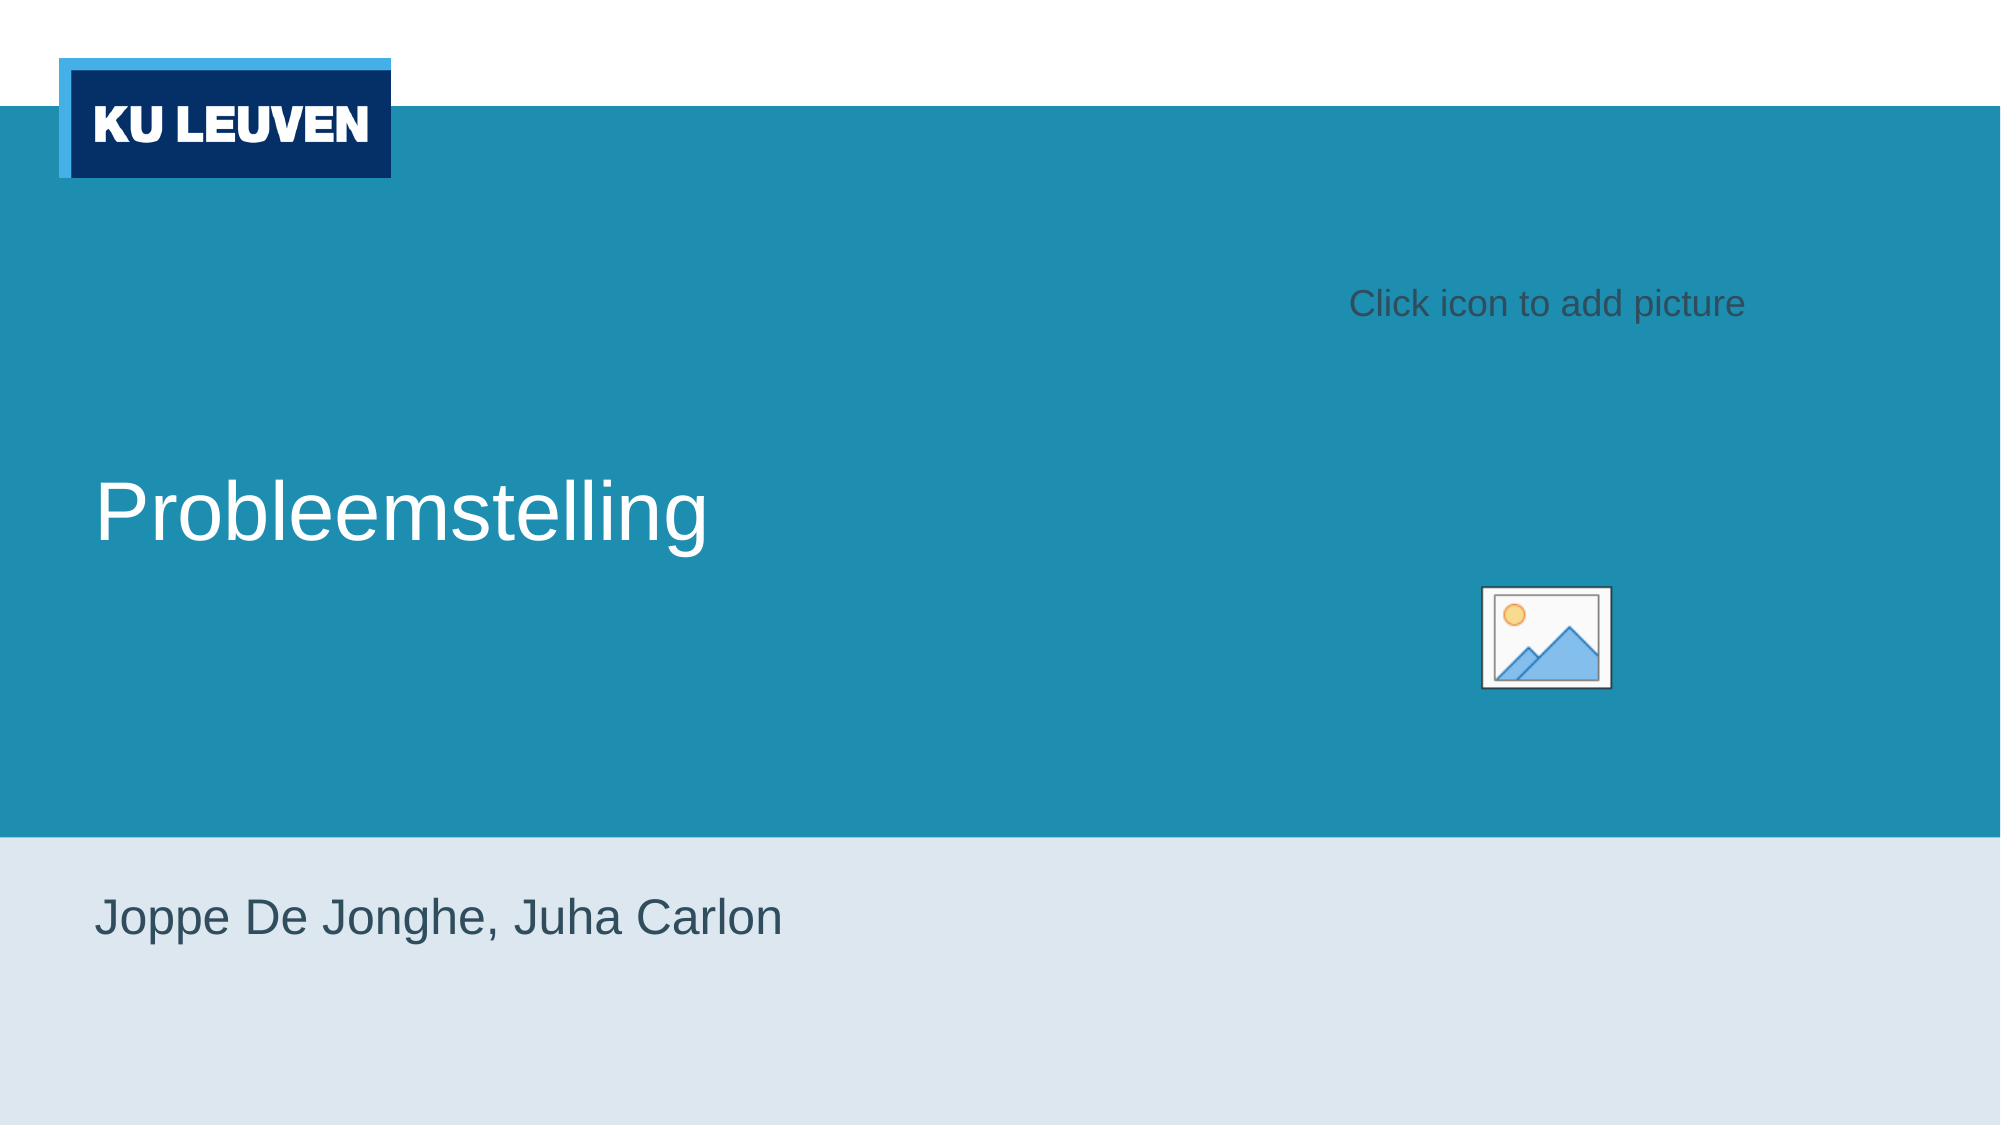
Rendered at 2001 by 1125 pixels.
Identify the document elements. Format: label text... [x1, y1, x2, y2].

title Probleemstelling [94, 177, 1784, 838]
subtitle Joppe De Jonghe, Juha Carlon [94, 884, 1095, 1005]
picture [59, 58, 391, 178]
picture [1189, 271, 1906, 1005]
